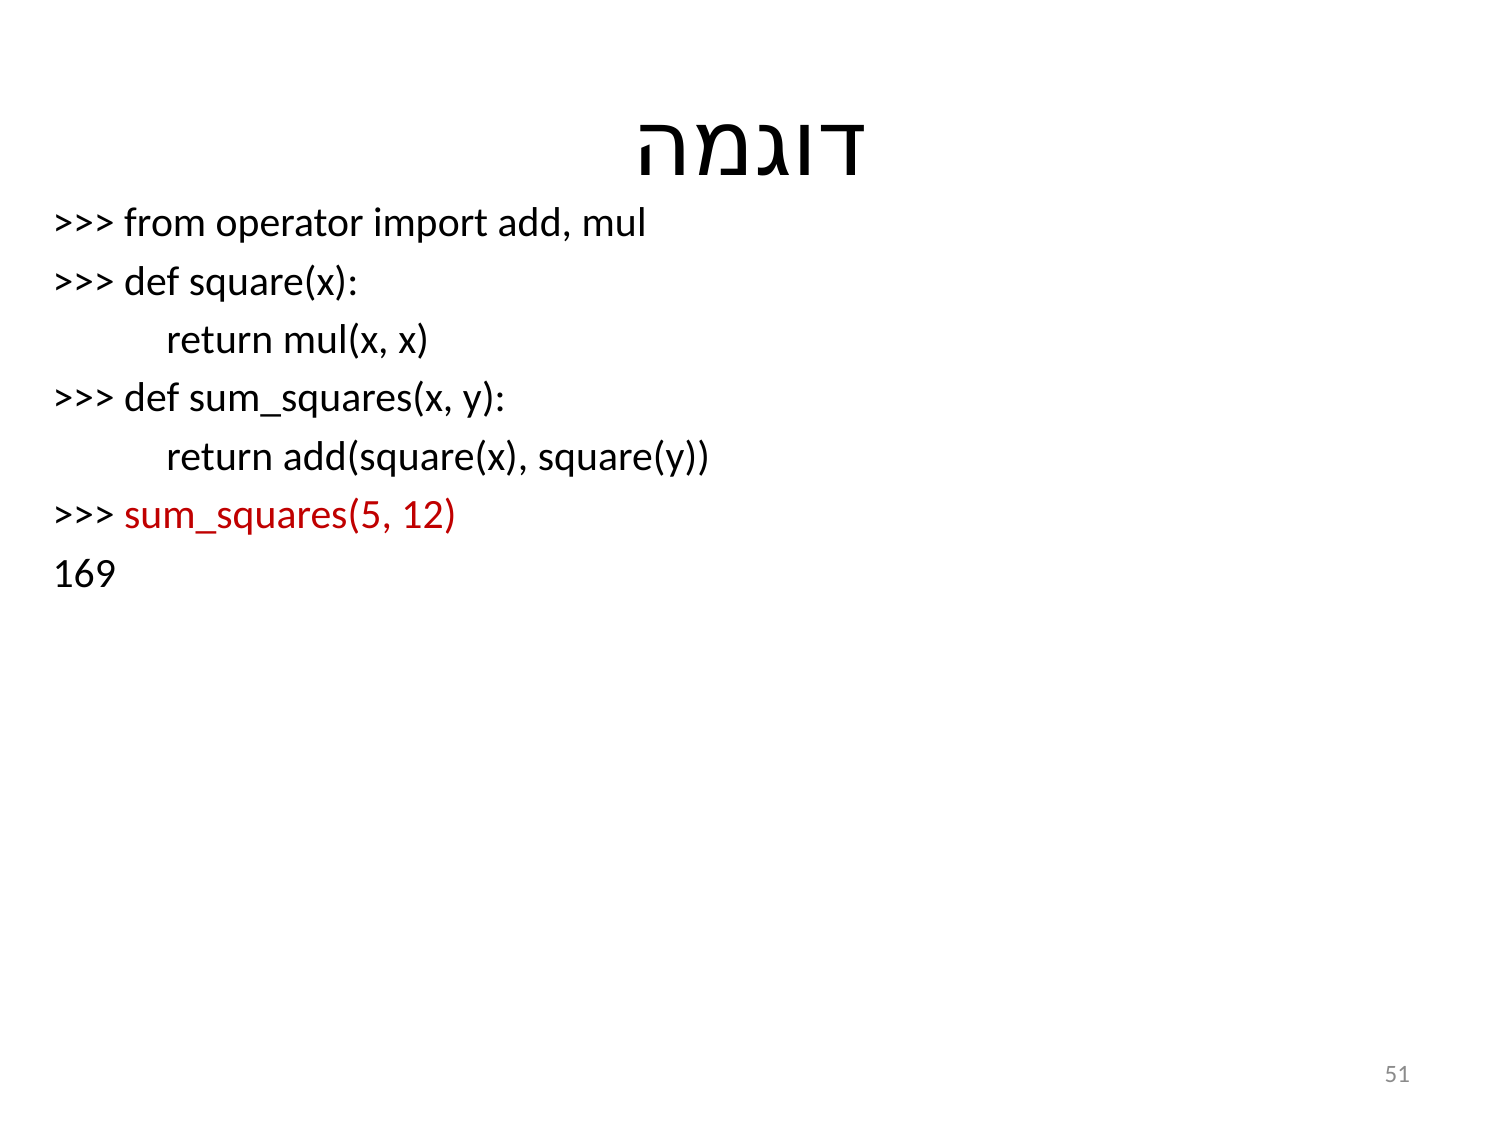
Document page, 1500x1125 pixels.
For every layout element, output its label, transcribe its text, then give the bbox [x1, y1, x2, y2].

list >>> from operator import add, mul >>> def square(x): return mul(x, x) >>> def sum_squares(x, y): return add(square(x), square(y)) >>> sum_squares(5, 12) 169 [37, 187, 1388, 930]
title דוגמה [75, 45, 1425, 233]
slide_number 51 [1074, 1042, 1425, 1103]
